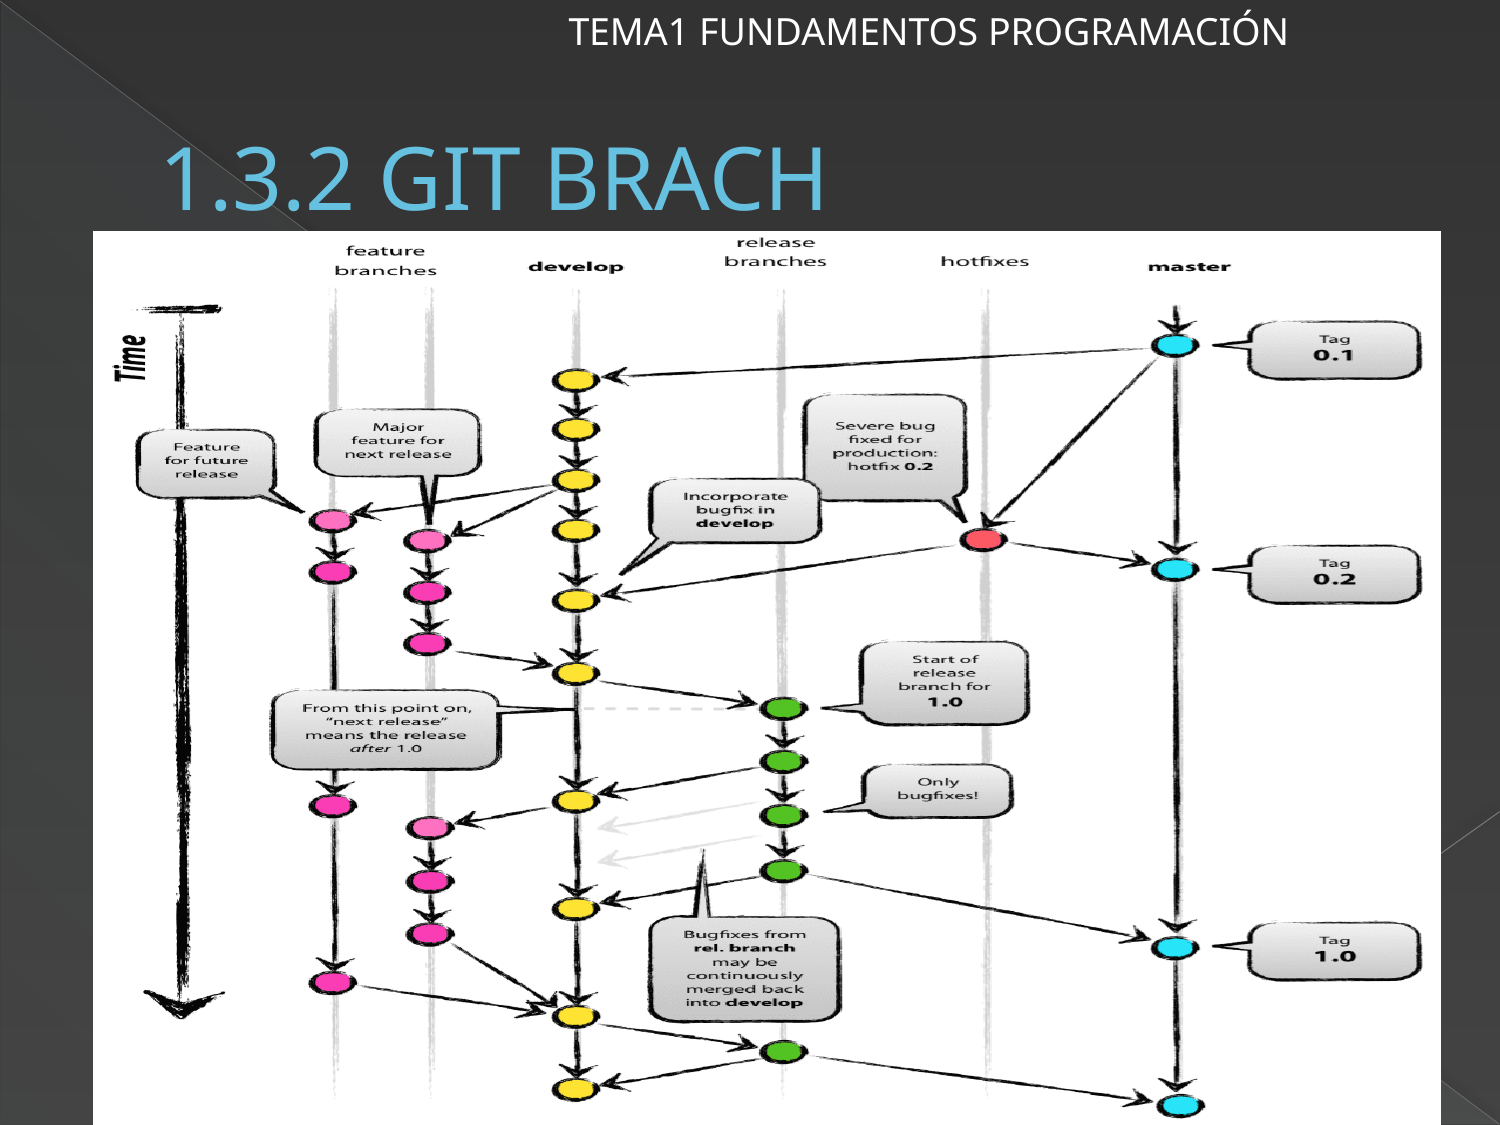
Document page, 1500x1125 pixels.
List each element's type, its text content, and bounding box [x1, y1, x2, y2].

picture [93, 231, 1441, 1125]
text_box TEMA1 FUNDAMENTOS PROGRAMACIÓN [553, 0, 1440, 61]
title 1.3.2 GIT BRACH [64, 60, 1415, 290]
